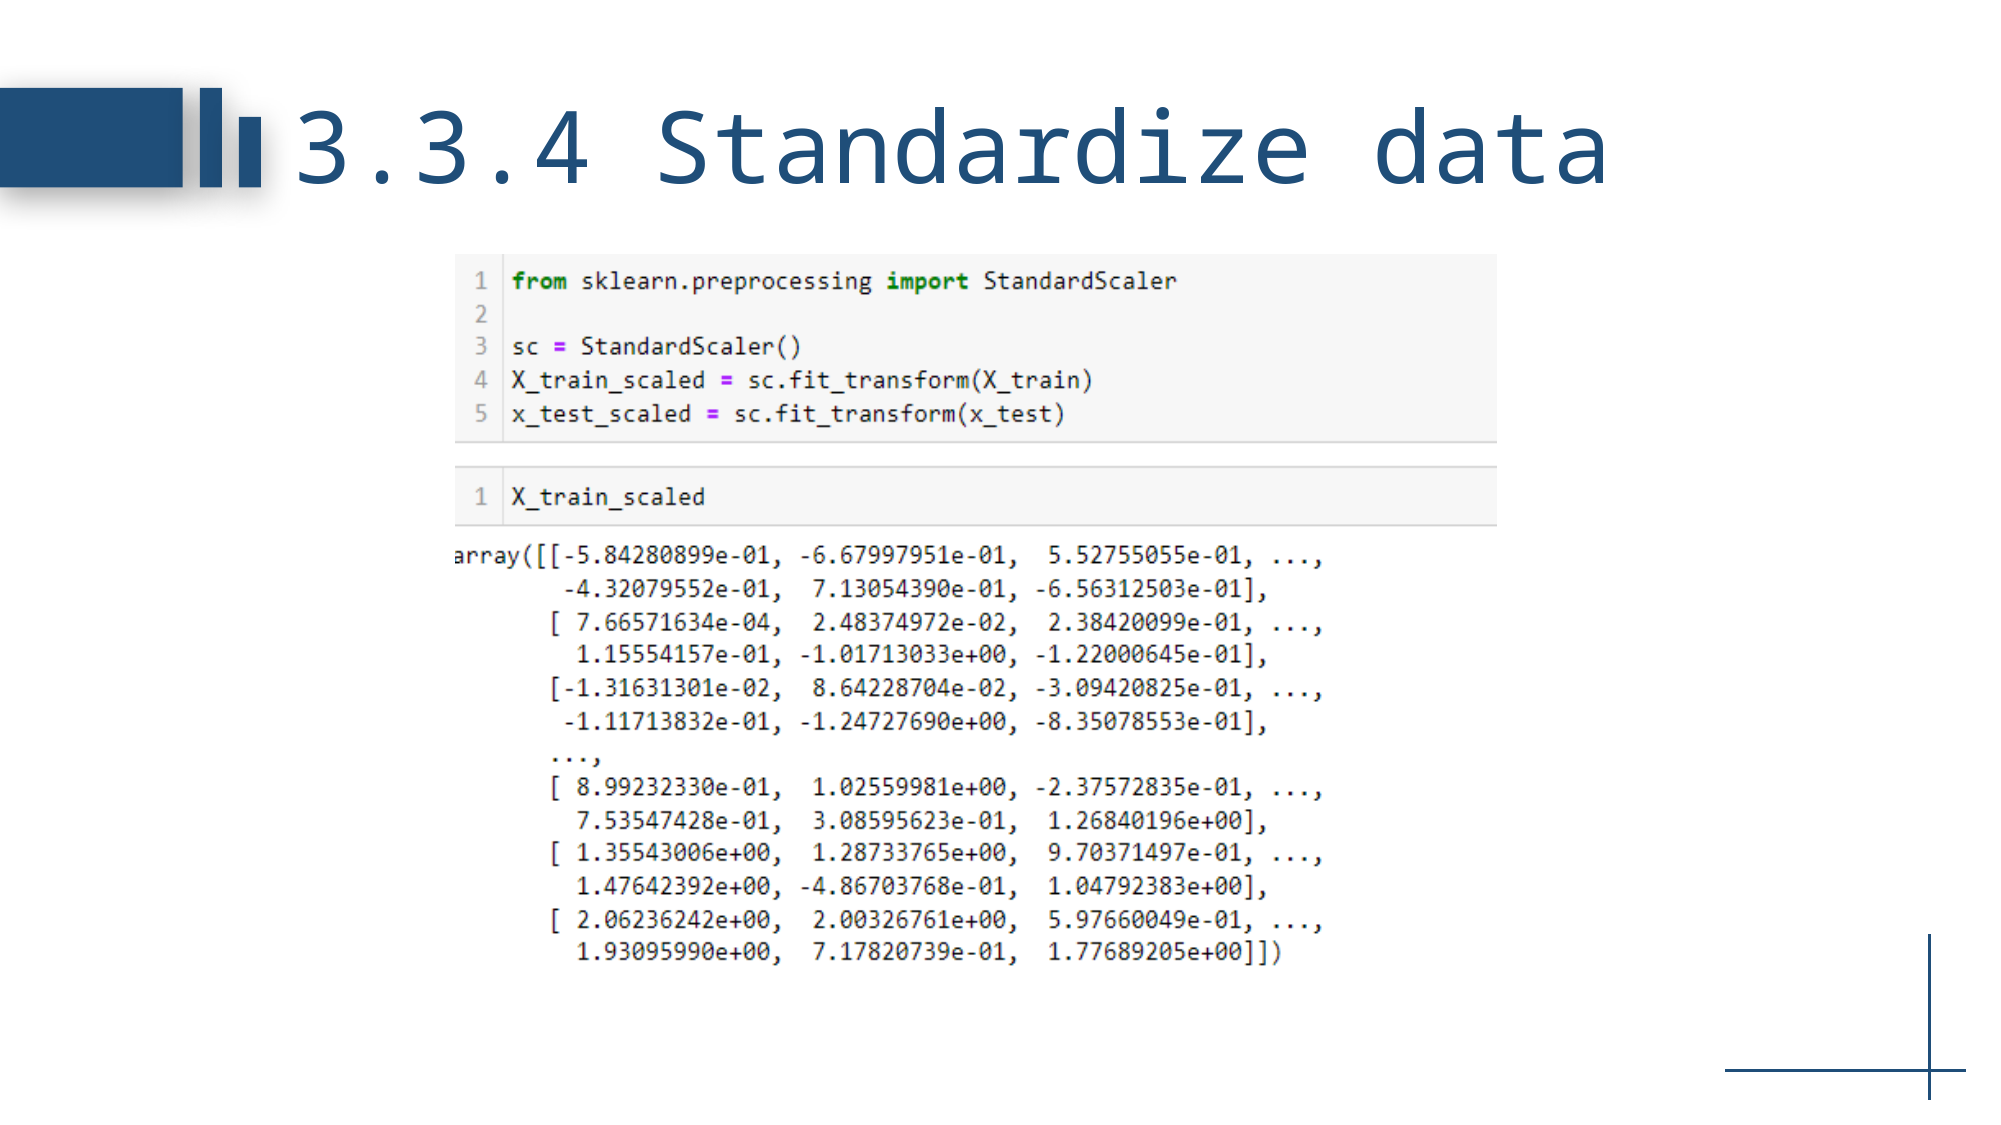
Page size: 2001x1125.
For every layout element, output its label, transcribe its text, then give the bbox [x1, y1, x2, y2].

text_box [238, 116, 262, 188]
text_box [0, 87, 184, 188]
text_box [199, 87, 223, 188]
text_box 3.3.4 Standardize data [278, 76, 1840, 211]
picture [455, 254, 1497, 1024]
